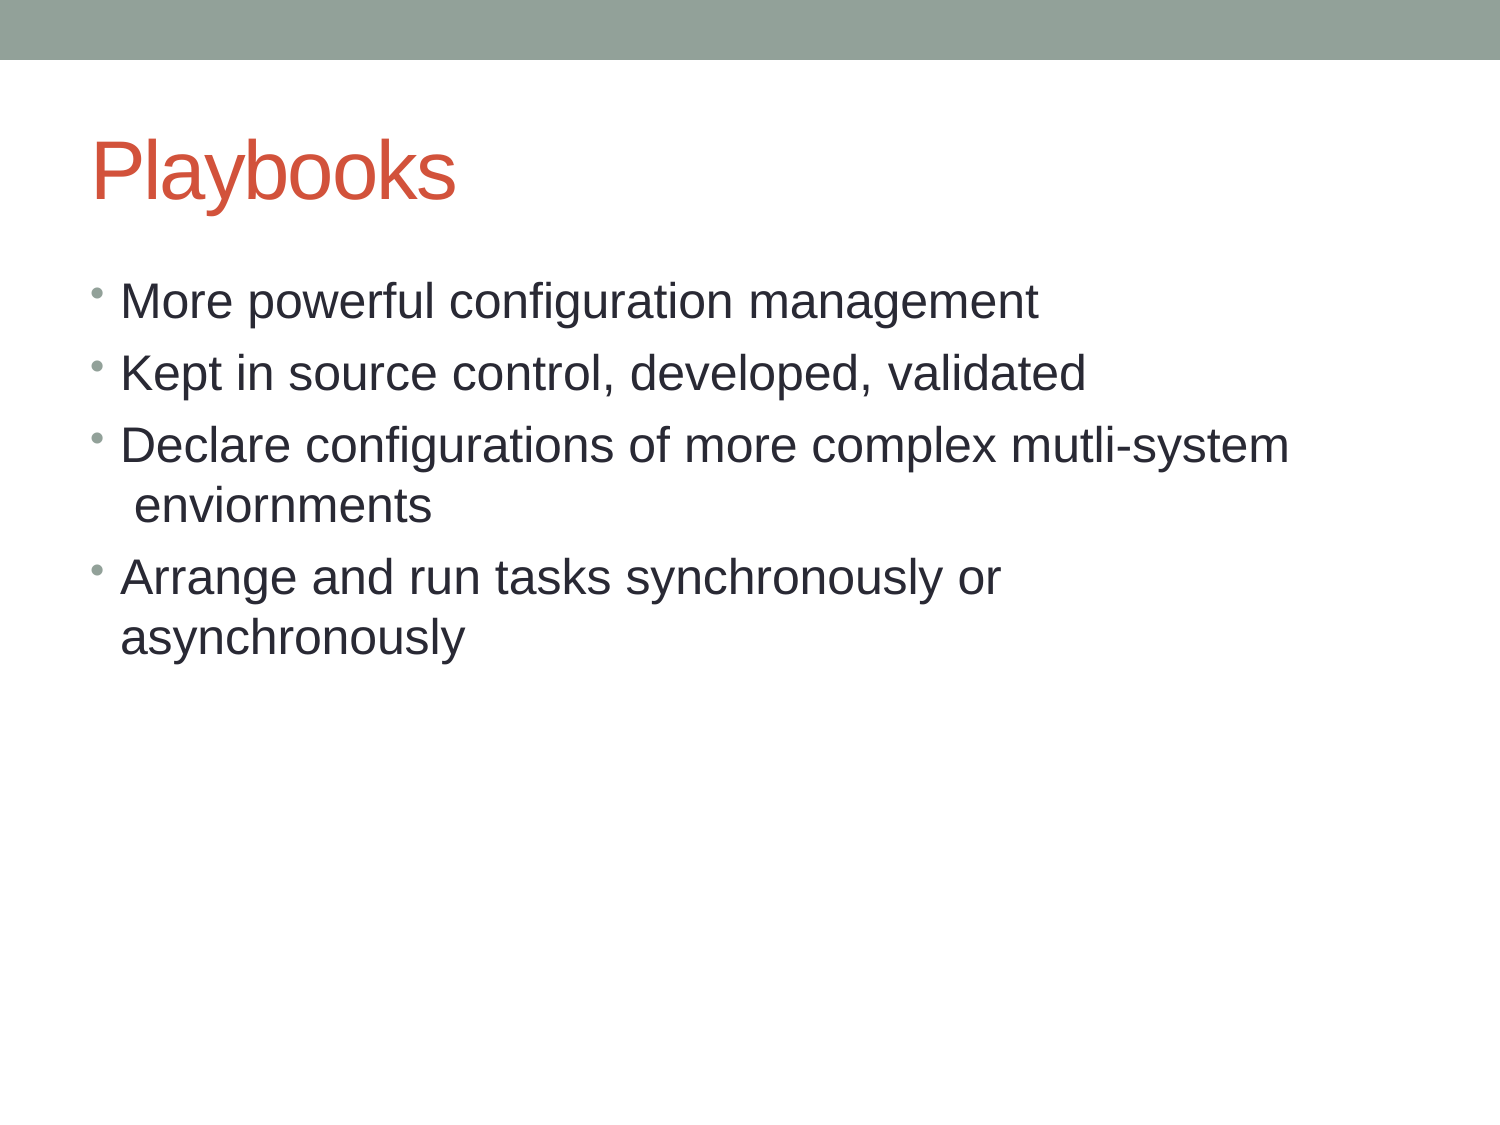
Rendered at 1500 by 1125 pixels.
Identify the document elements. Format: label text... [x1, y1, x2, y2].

text_box More powerful configuration management Kept in source control, developed, validated Declare configurations of more complex mutli-system enviornments Arrange and run tasks synchronously or asynchronously [87, 254, 1368, 665]
title Playbooks [87, 114, 461, 254]
